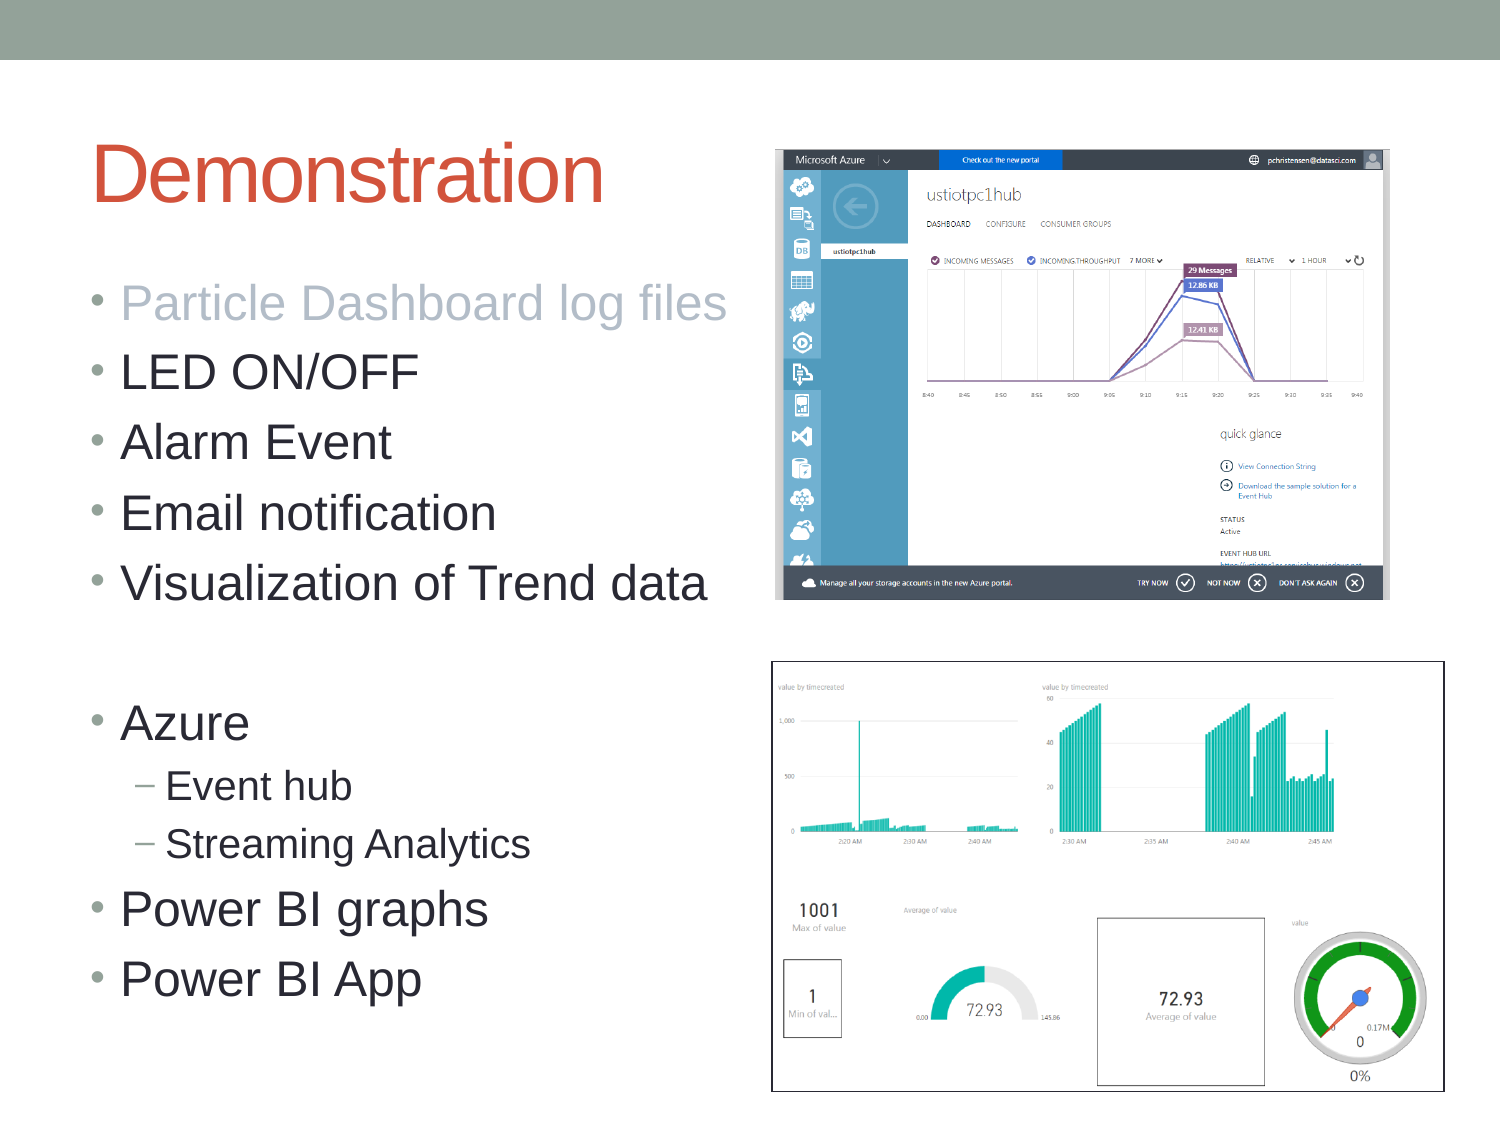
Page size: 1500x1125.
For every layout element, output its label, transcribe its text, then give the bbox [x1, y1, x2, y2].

list Particle Dashboard log files LED ON/OFF Alarm Event Email notification Visualization of Trend data Azure Event hub Streaming Analytics Power BI graphs Power BI App [75, 262, 1425, 1063]
picture [775, 149, 1390, 601]
title Demonstration [75, 87, 1425, 250]
picture [772, 662, 1444, 1091]
